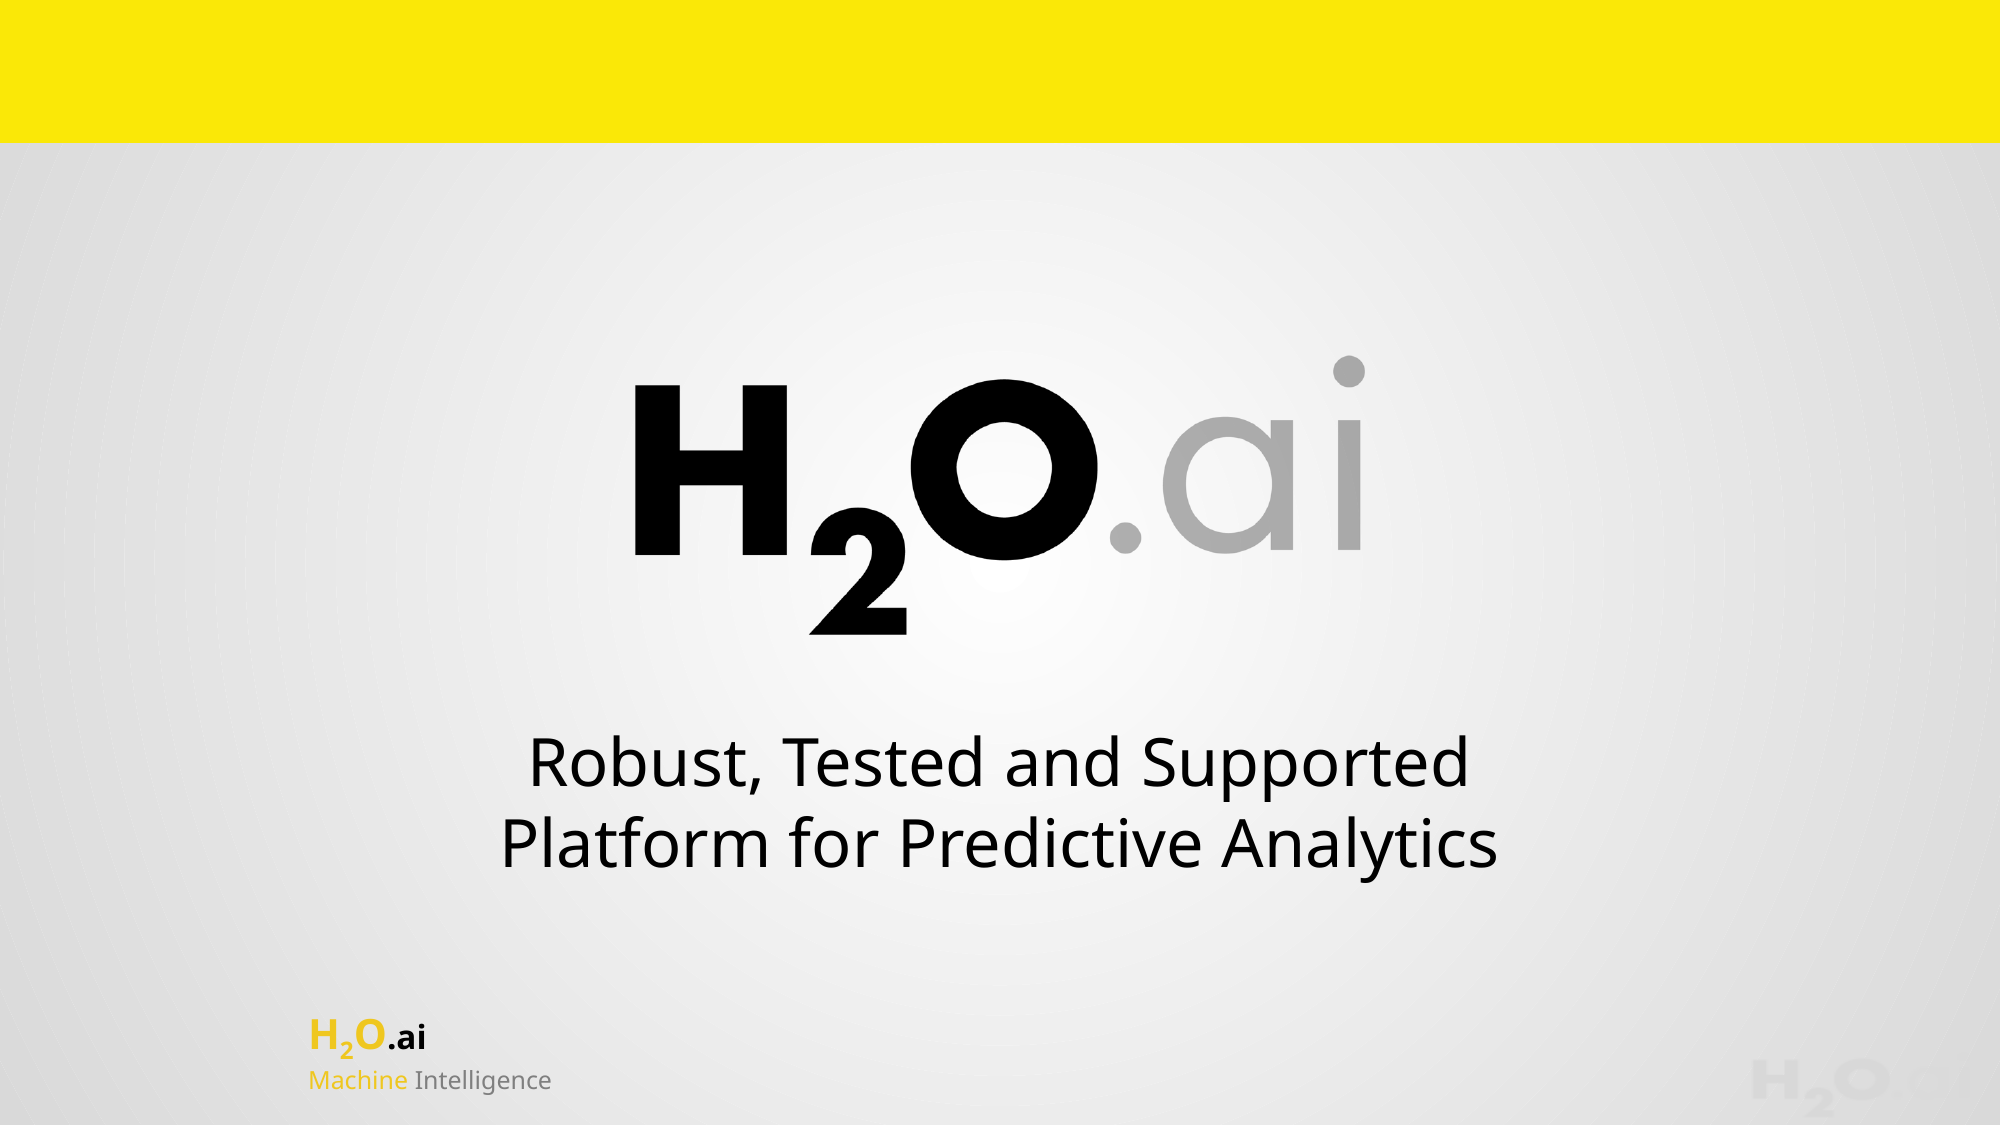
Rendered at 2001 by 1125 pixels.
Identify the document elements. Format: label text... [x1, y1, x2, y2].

picture [635, 355, 1365, 635]
text_box Robust, Tested and Supported Platform for Predictive Analytics [474, 712, 1525, 961]
text_box H2O.ai Machine Intelligence [293, 977, 1484, 1125]
